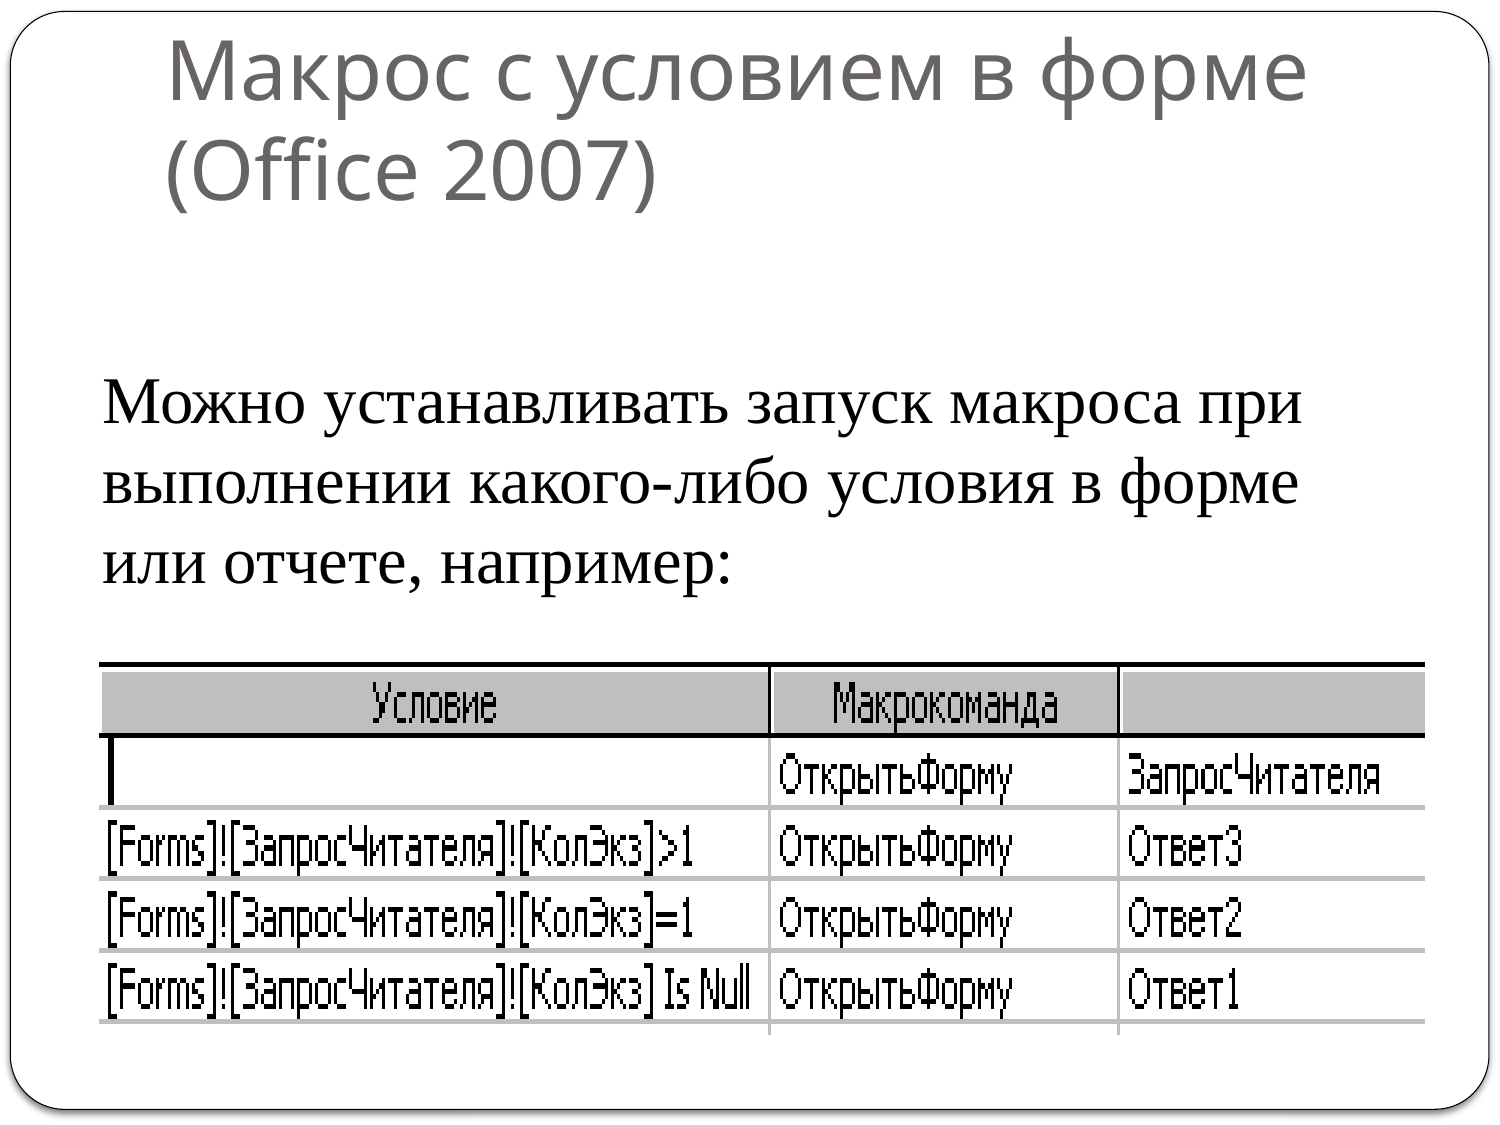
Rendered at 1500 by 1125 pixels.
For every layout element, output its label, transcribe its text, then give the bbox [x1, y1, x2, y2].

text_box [99, 662, 1426, 1036]
title Макрос с условием в форме (Office 2007) [149, 44, 1426, 233]
text_box Можно устанавливать запуск макроса при выполнении какого-либо условия в форме или отчете, например: [87, 349, 1425, 605]
